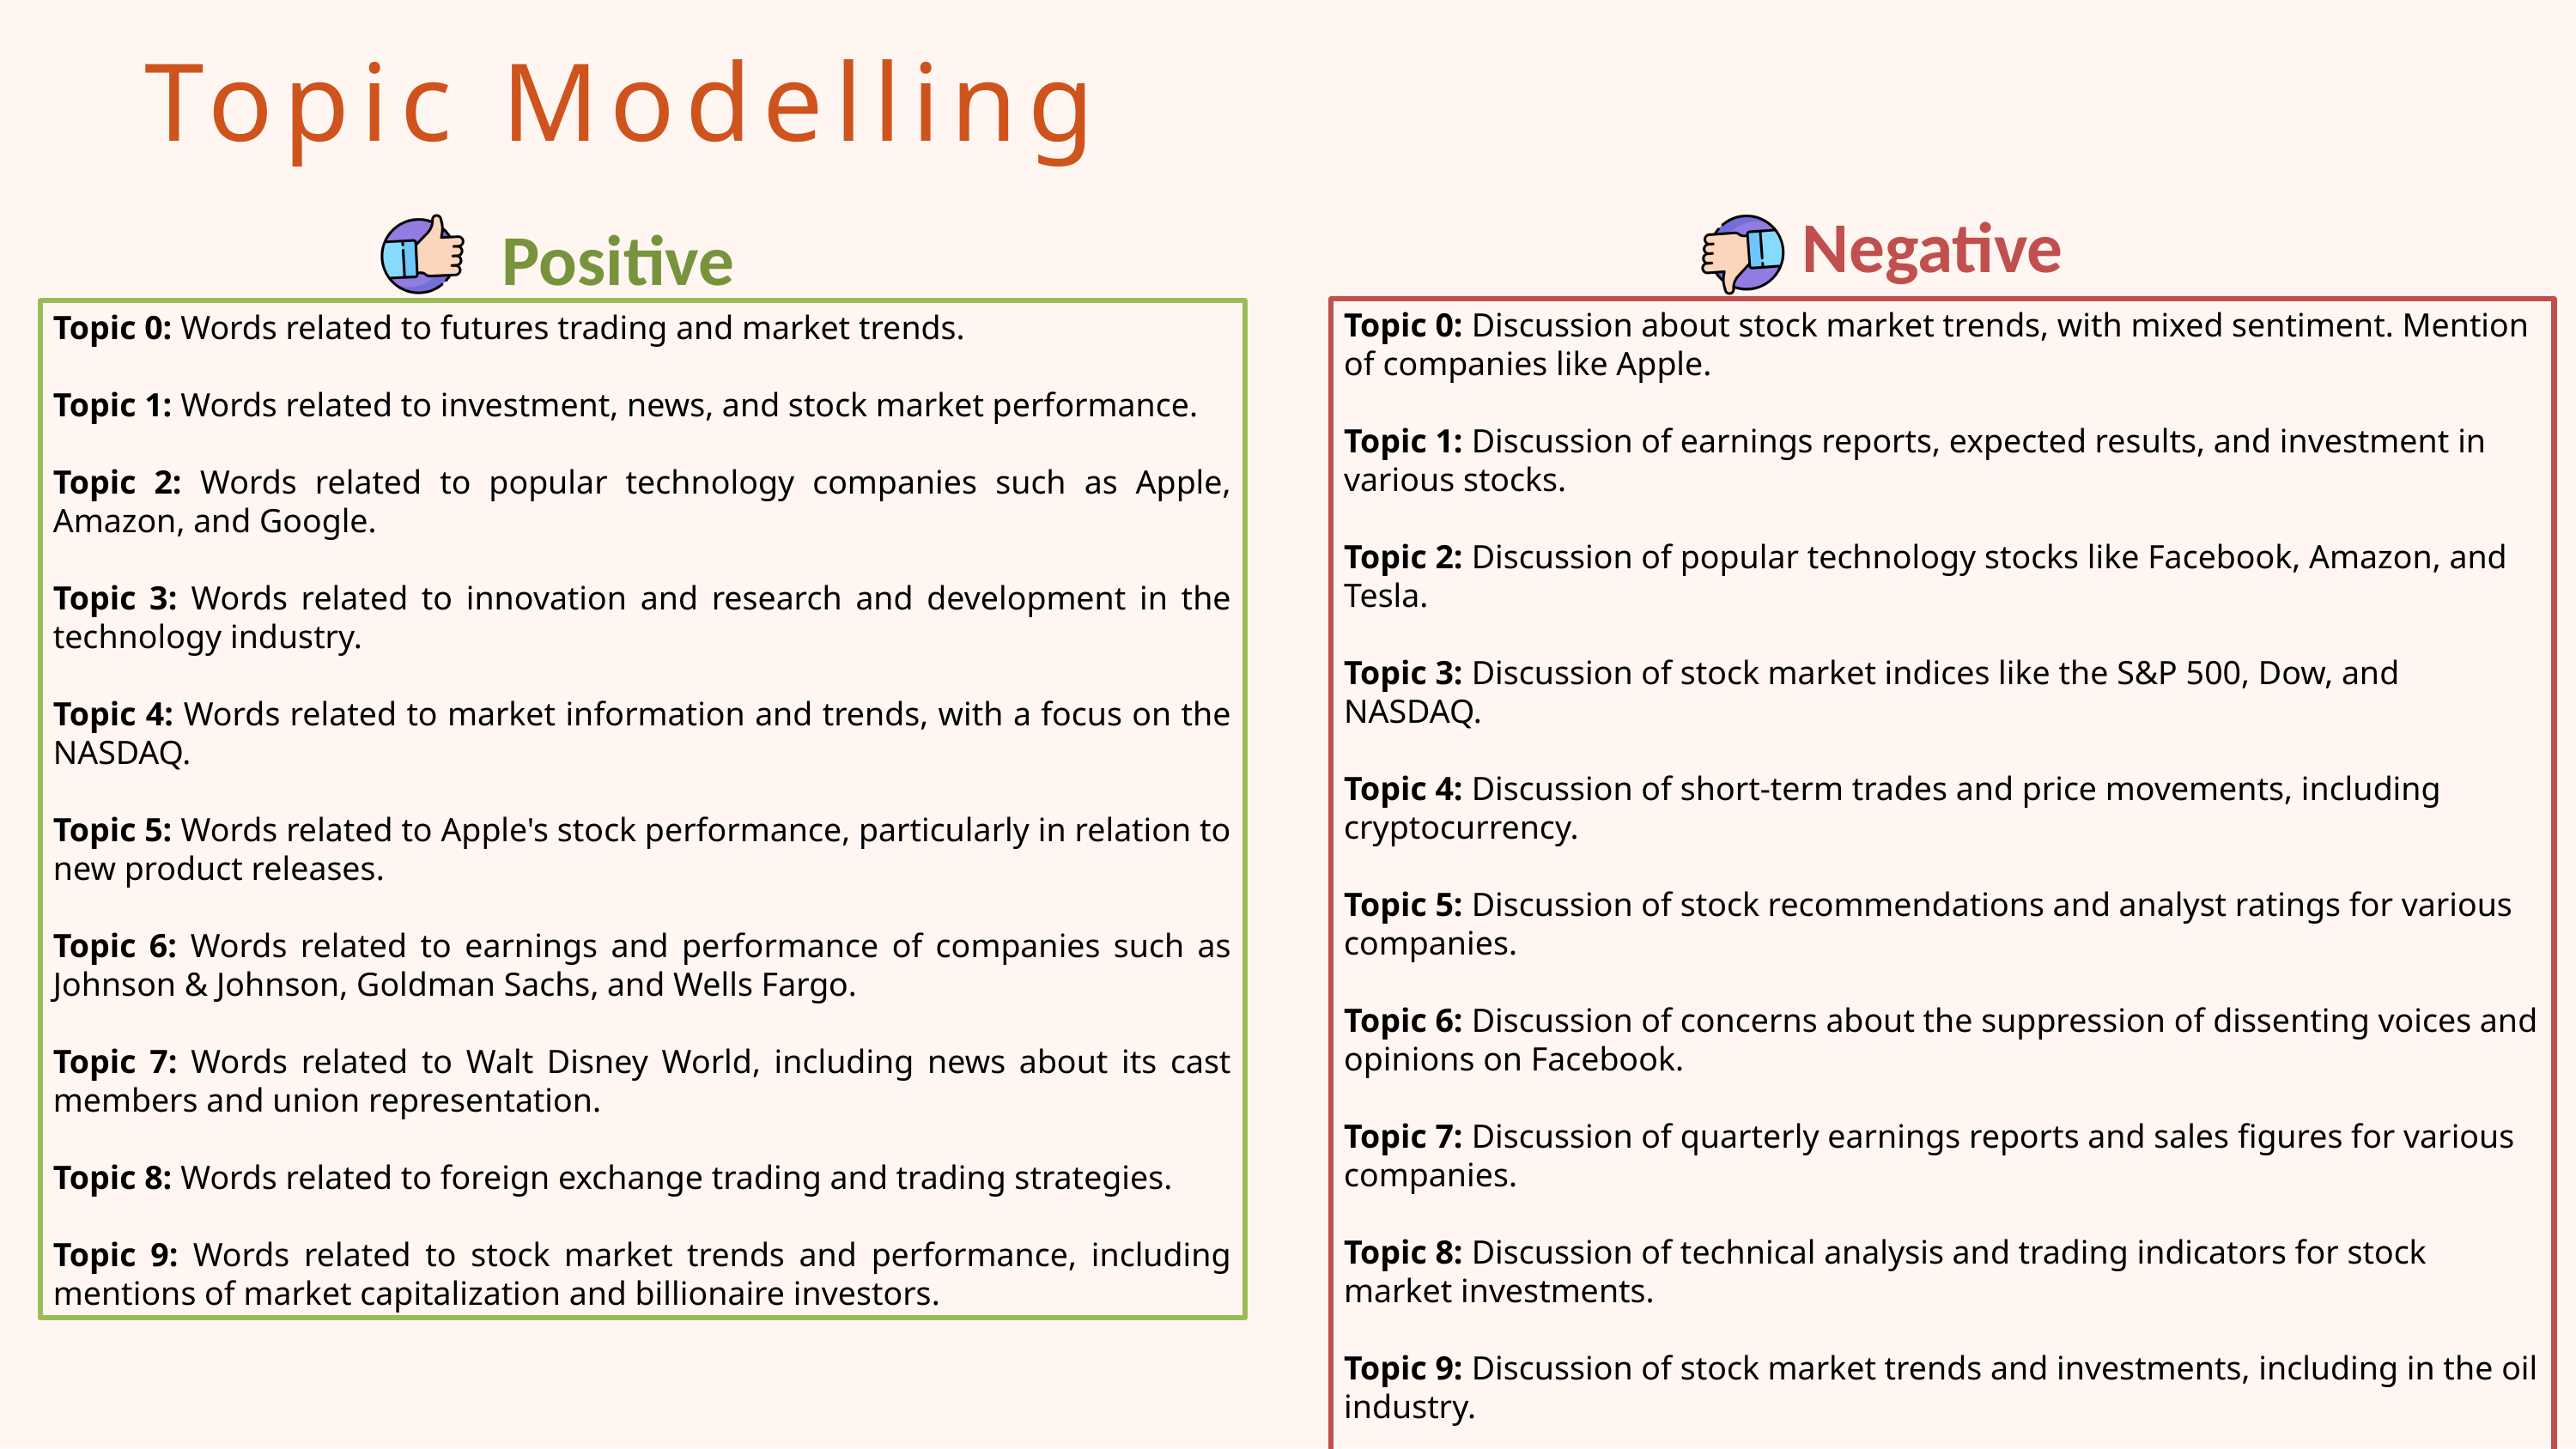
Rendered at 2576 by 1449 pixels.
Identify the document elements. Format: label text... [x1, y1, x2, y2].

text_box Topic 0: Discussion about stock market trends, with mixed sentiment. Mention of companies like Apple. Topic 1: Discussion of earnings reports, expected results, and investment in various stocks. Topic 2: Discussion of popular technology stocks like Facebook, Amazon, and Tesla. Topic 3: Discussion of stock market indices like the S&P 500, Dow, and NASDAQ. Topic 4: Discussion of short-term trades and price movements, including cryptocurrency. Topic 5: Discussion of stock recommendations and analyst ratings for various companies. Topic 6: Discussion of concerns about the suppression of dissenting voices and opinions on Facebook. Topic 7: Discussion of quarterly earnings reports and sales figures for various companies. Topic 8: Discussion of technical analysis and trading indicators for stock market investments. Topic 9: Discussion of stock market trends and investments, including in the oil industry. [1331, 299, 2555, 1449]
text_box Positive [489, 208, 796, 300]
text_box Negative [1789, 194, 2096, 294]
text_box Topic 0: Words related to futures trading and market trends. Topic 1: Words related to investment, news, and stock market performance. Topic 2: Words related to popular technology companies such as Apple, Amazon, and Google. Topic 3: Words related to innovation and research and development in the technology industry. Topic 4: Words related to market information and trends, with a focus on the NASDAQ. Topic 5: Words related to Apple's stock performance, particularly in relation to new product releases. Topic 6: Words related to earnings and performance of companies such as Johnson & Johnson, Goldman Sachs, and Wells Fargo. Topic 7: Words related to Walt Disney World, including news about its cast members and union representation. Topic 8: Words related to foreign exchange trading and trading strategies. Topic 9: Words related to stock market trends and performance, including mentions of market capitalization and billionaire investors. [39, 300, 1245, 1319]
text_box Topic Modelling [143, 32, 2282, 163]
picture [367, 197, 481, 311]
picture [1686, 198, 1798, 311]
text_box [143, 184, 2282, 301]
